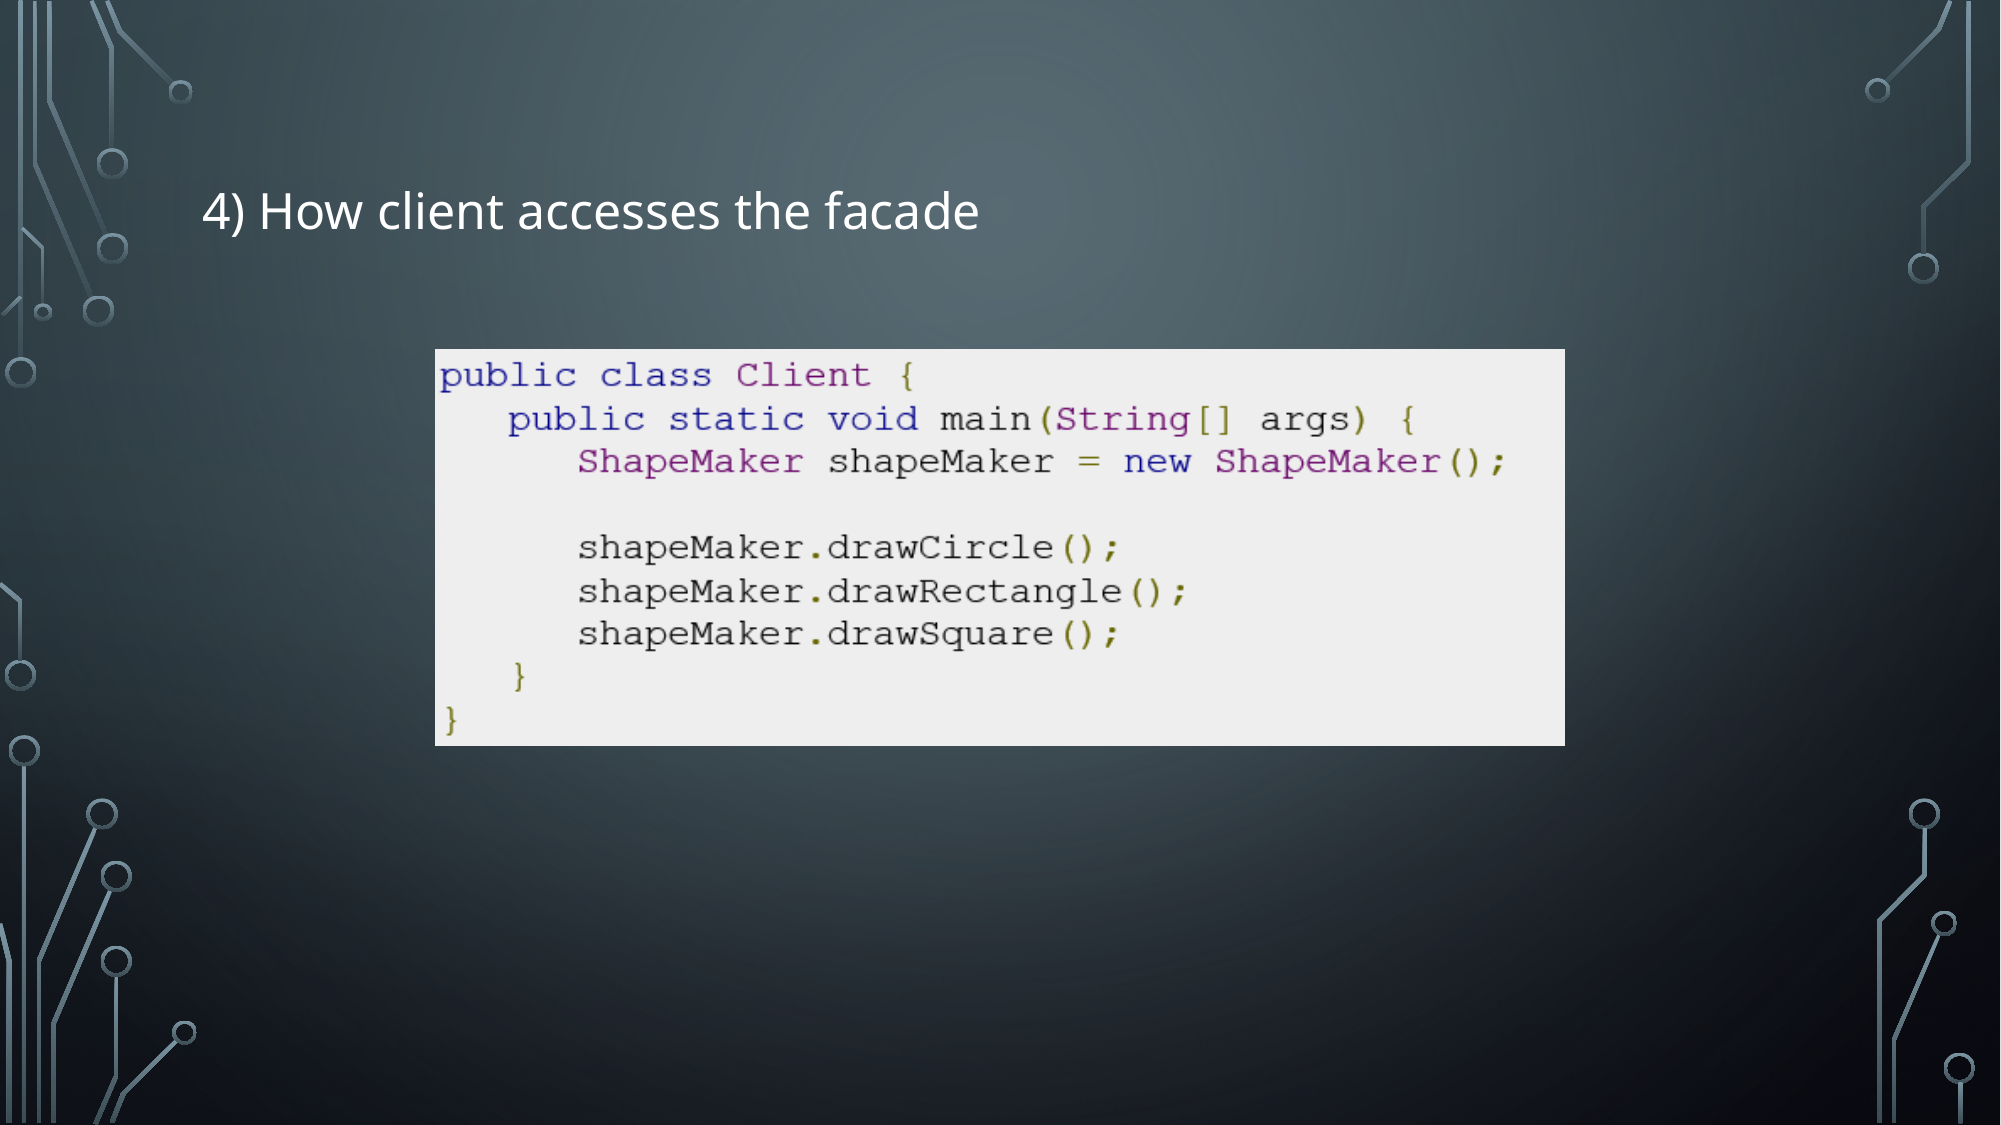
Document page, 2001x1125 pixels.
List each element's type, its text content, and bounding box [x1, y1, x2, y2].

list 4) How client accesses the facade [187, 159, 1813, 950]
picture [435, 349, 1565, 746]
